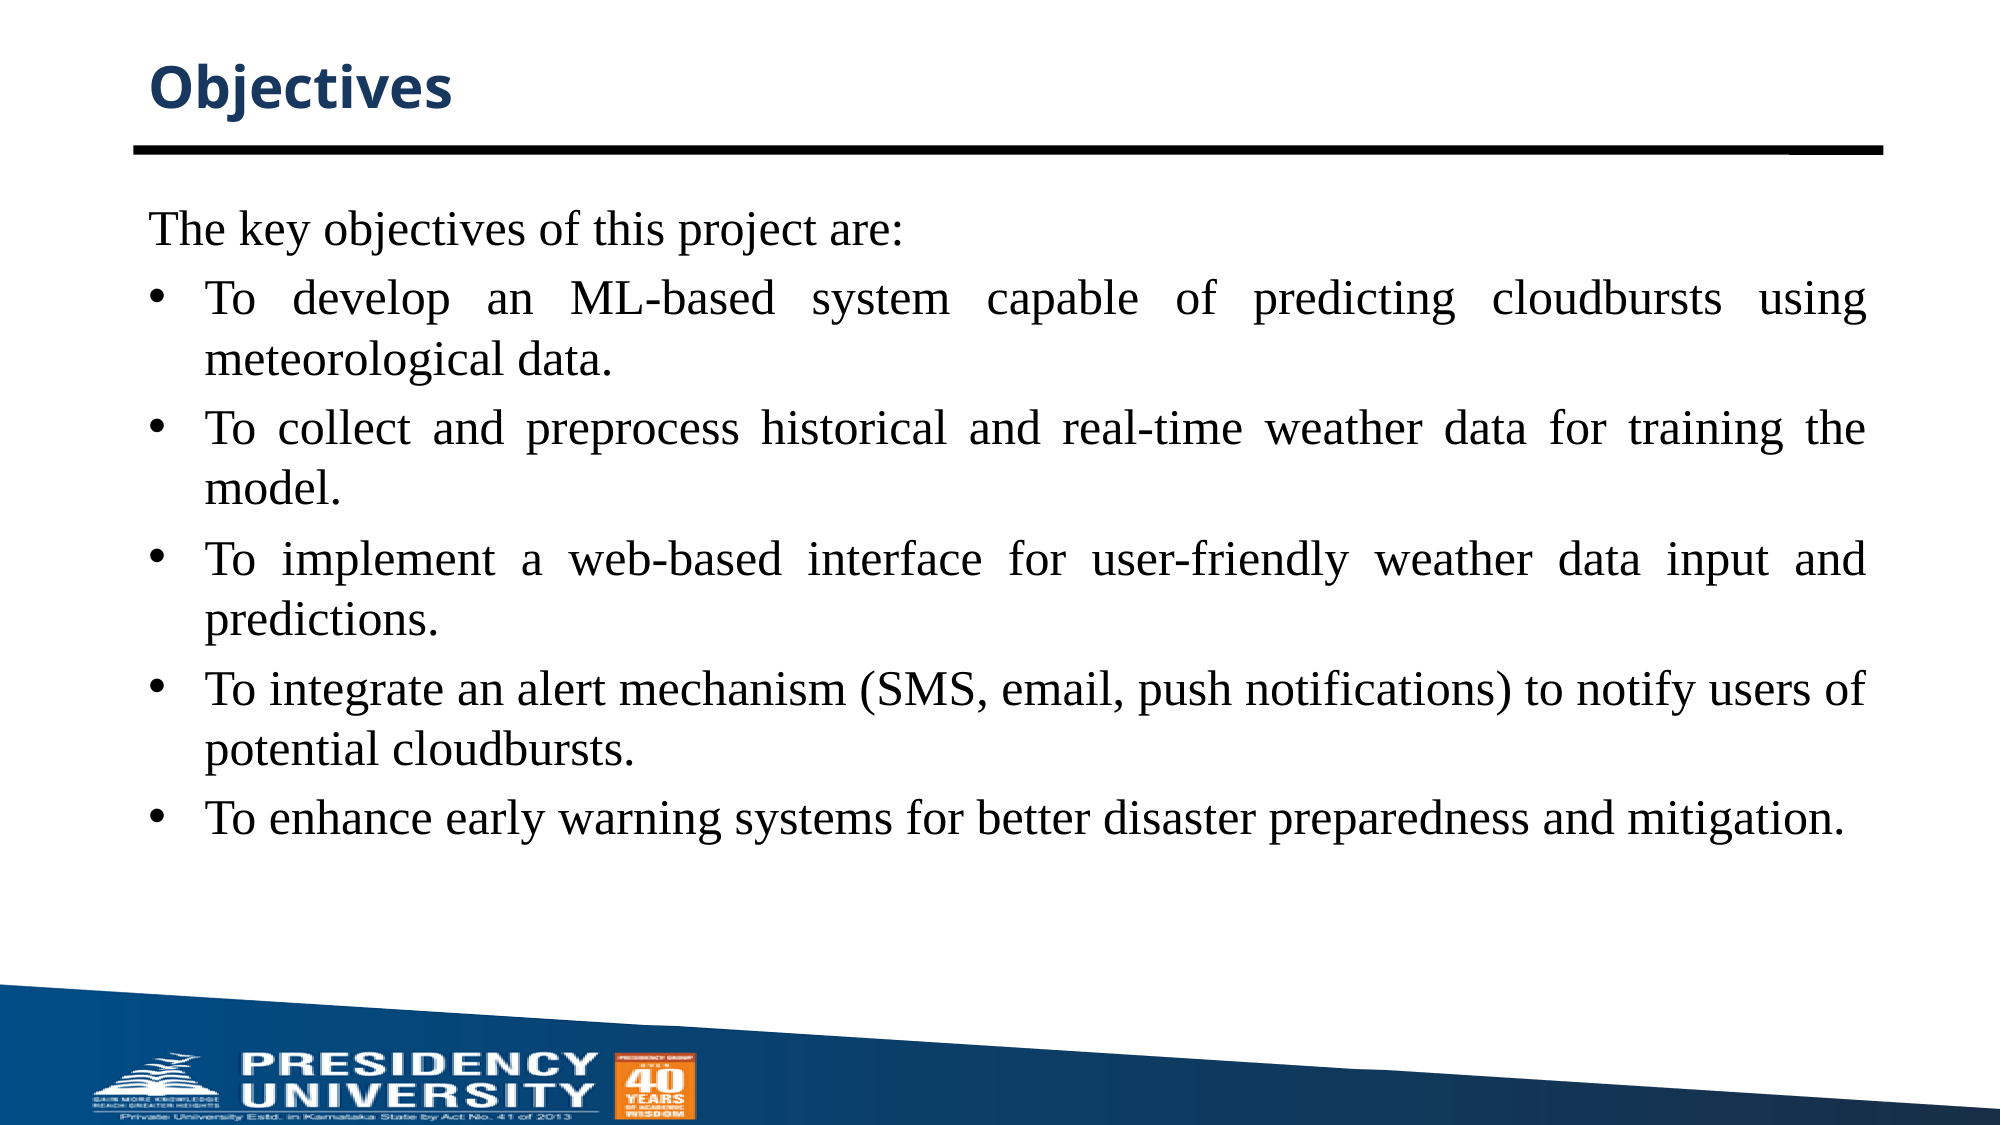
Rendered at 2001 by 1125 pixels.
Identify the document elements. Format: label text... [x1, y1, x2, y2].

list The key objectives of this project are: To develop an ML-based system capable of predicting cloudbursts using meteorological data. To collect and preprocess historical and real-time weather data for training the model. To implement a web-based interface for user-friendly weather data input and predictions. To integrate an alert mechanism (SMS, email, push notifications) to notify users of potential cloudbursts. To enhance early warning systems for better disaster preparedness and mitigation. [133, 187, 1884, 1000]
picture [0, 982, 2000, 1125]
title Objectives [133, 45, 1884, 125]
